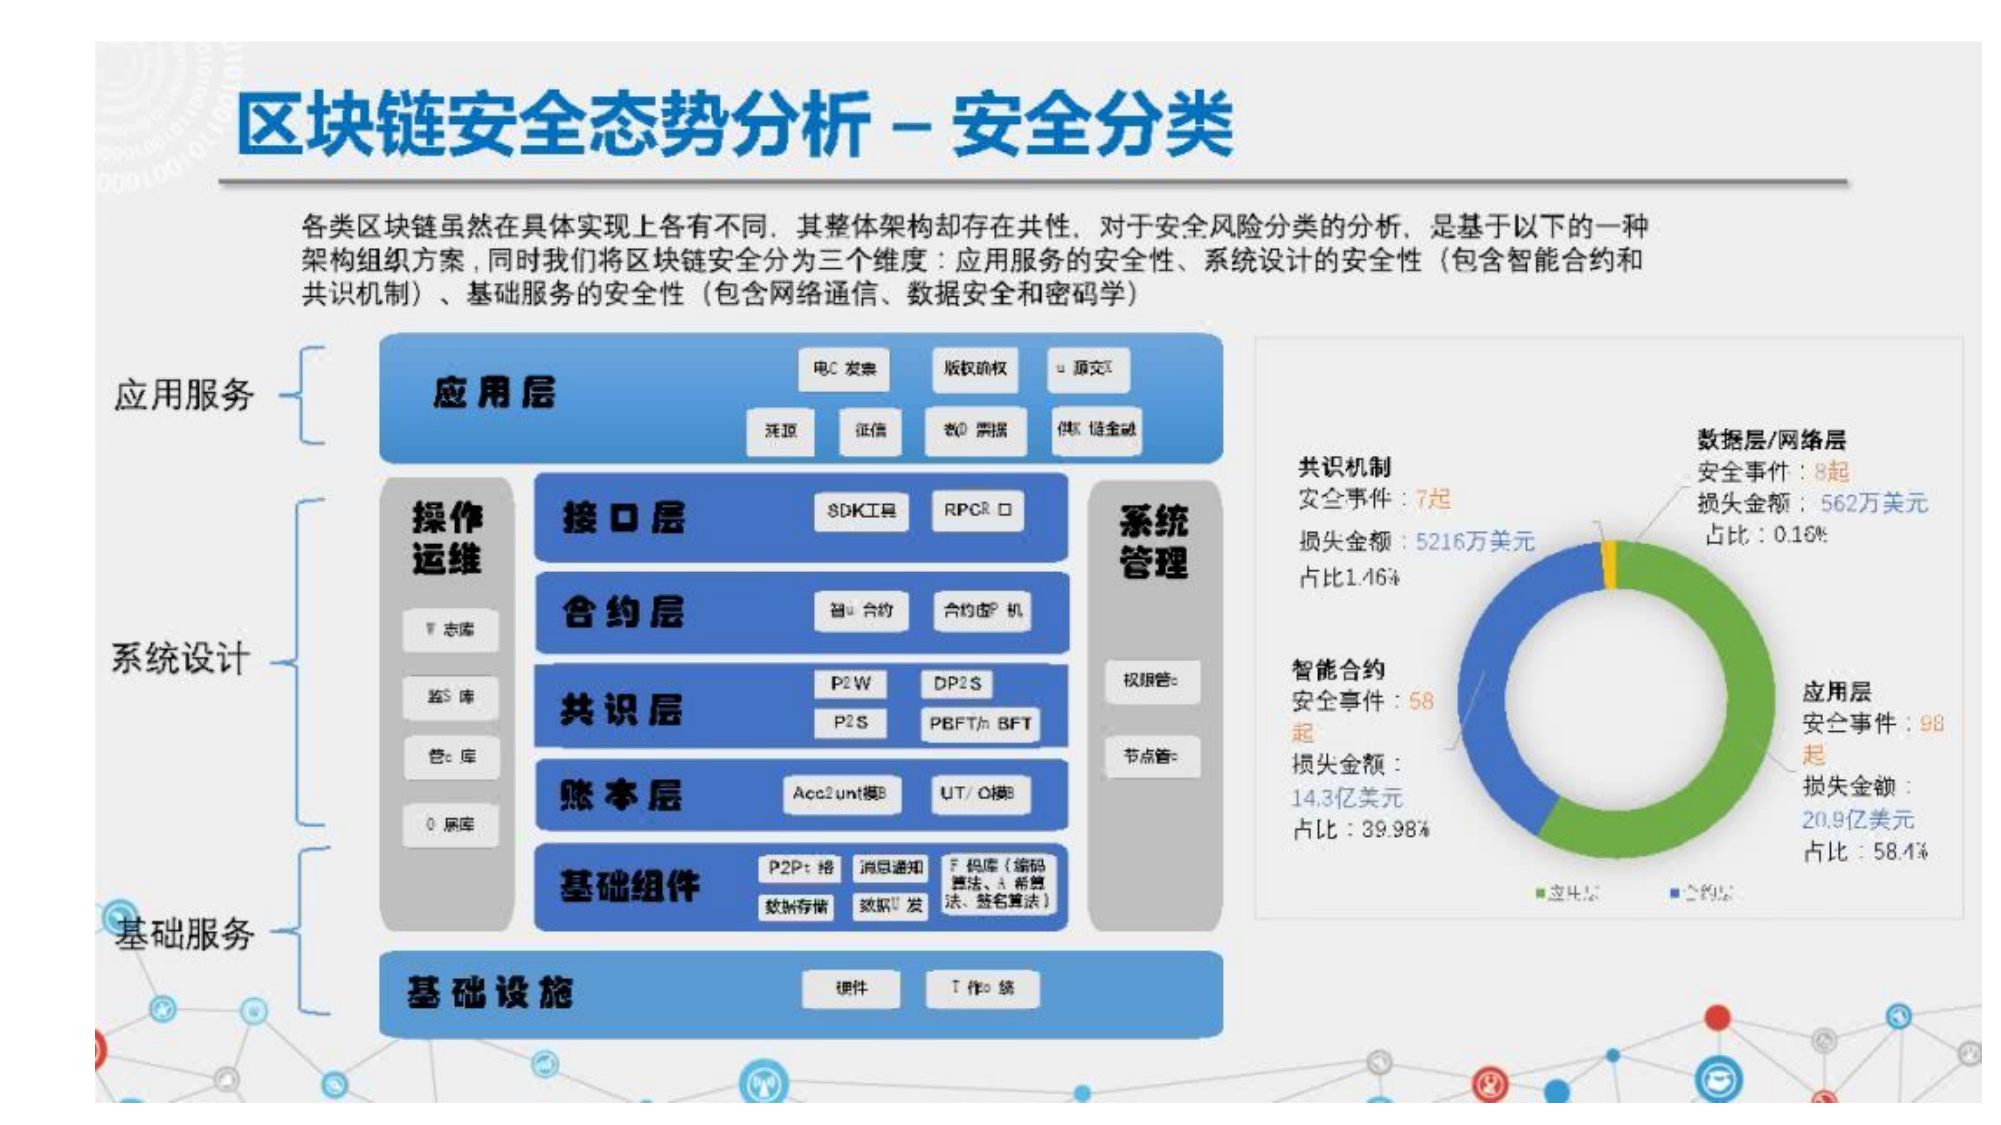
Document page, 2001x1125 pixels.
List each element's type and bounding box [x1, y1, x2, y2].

list [95, 41, 1982, 1103]
